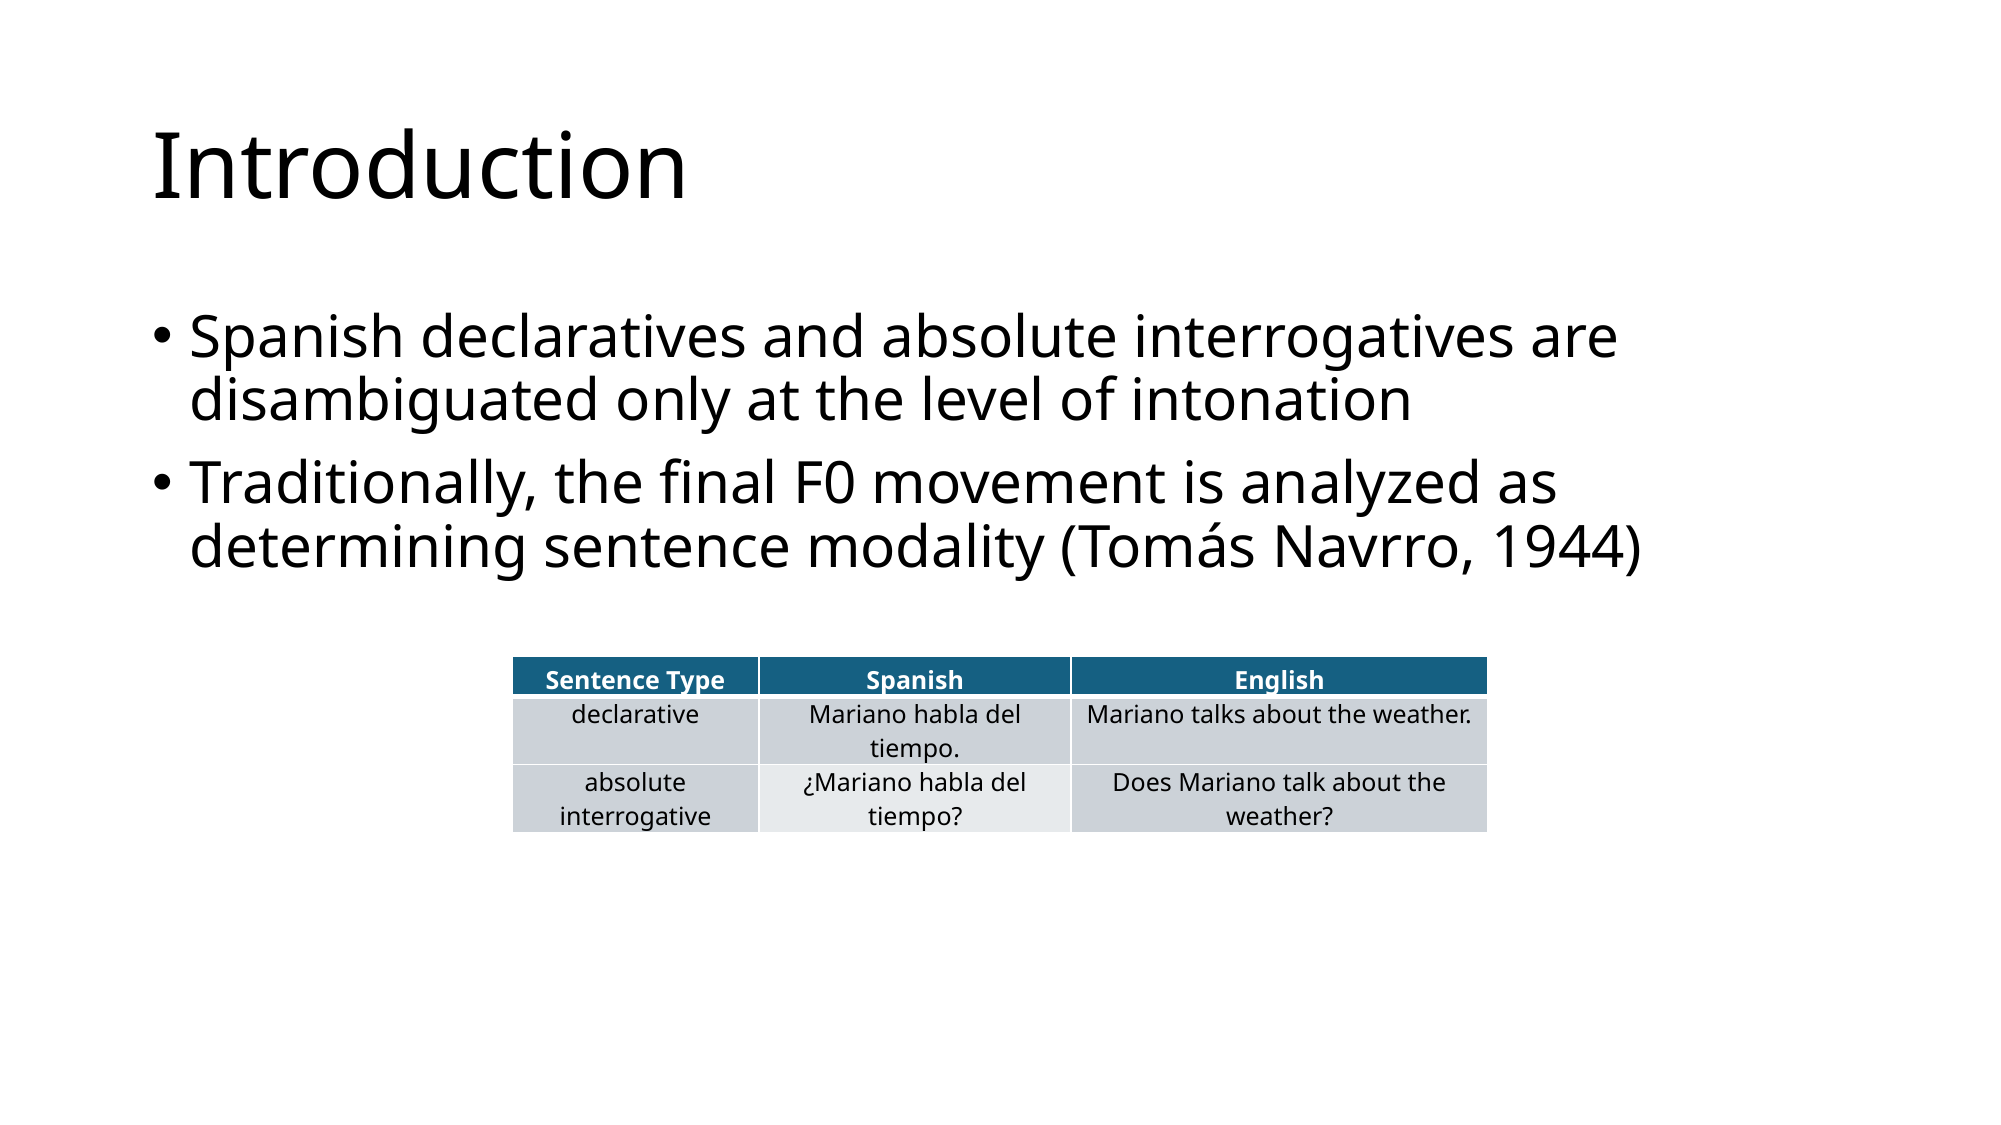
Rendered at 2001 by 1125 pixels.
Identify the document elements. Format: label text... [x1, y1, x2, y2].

title Introduction [137, 59, 1863, 278]
table_cell declarative [513, 699, 758, 764]
table_cell absolute interrogative [513, 765, 758, 832]
table_cell ¿Mariano habla del tiempo? [760, 765, 1070, 832]
table_header Spanish [760, 657, 1070, 694]
table_header Sentence Type [513, 657, 758, 694]
table_cell Mariano habla del tiempo. [760, 699, 1070, 764]
table_cell Does Mariano talk about the weather? [1072, 765, 1487, 832]
table_header English [1072, 657, 1487, 694]
list Spanish declaratives and absolute interrogatives are disambiguated only at the level of intonation Traditionally, the final F0 movement is analyzed as determining sentence modality (Tomás Navrro, 1944) [137, 299, 1863, 1014]
table_cell Mariano talks about the weather. [1072, 699, 1487, 764]
